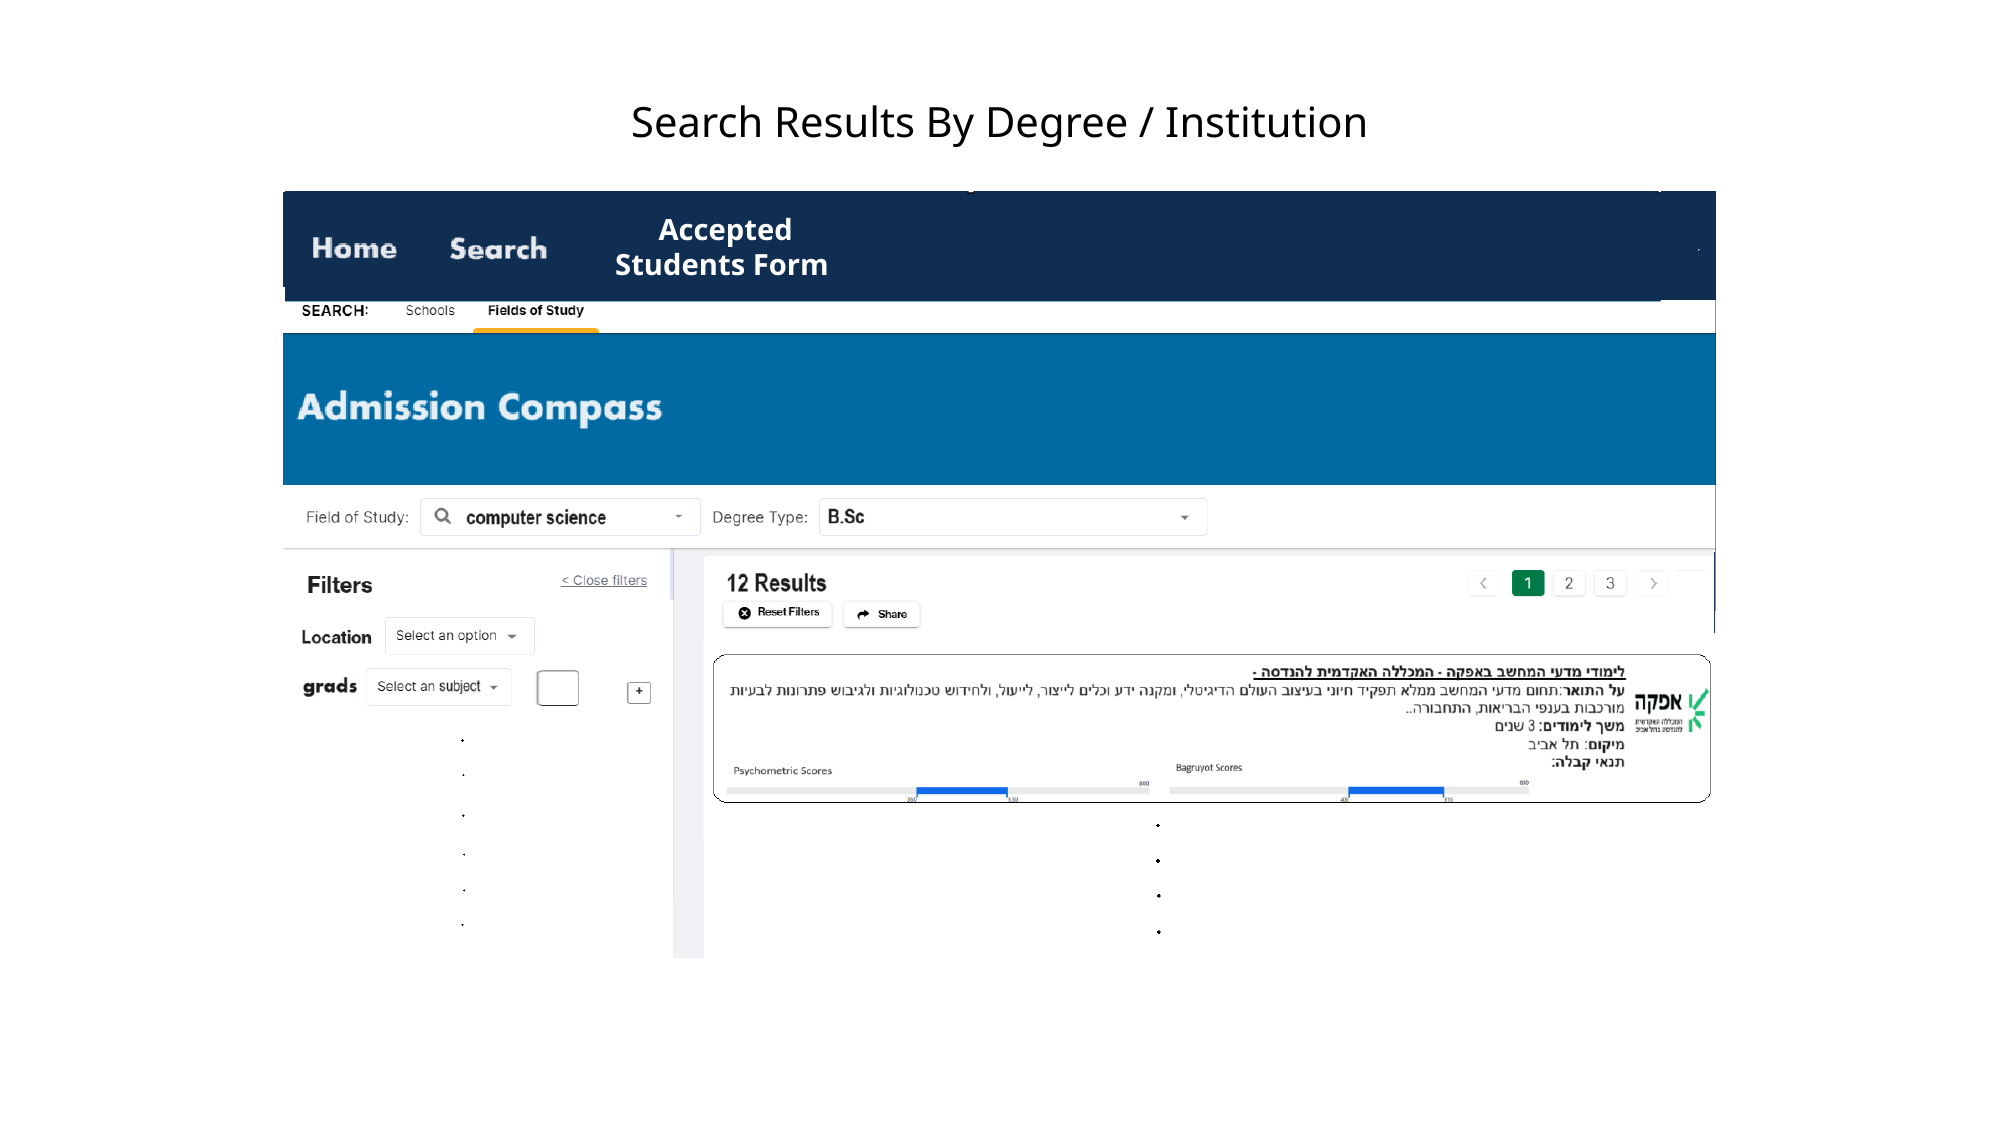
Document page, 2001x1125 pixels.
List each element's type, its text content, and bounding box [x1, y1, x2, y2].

picture [283, 190, 1717, 959]
title Search Results By Degree / Institution [79, 14, 1921, 233]
